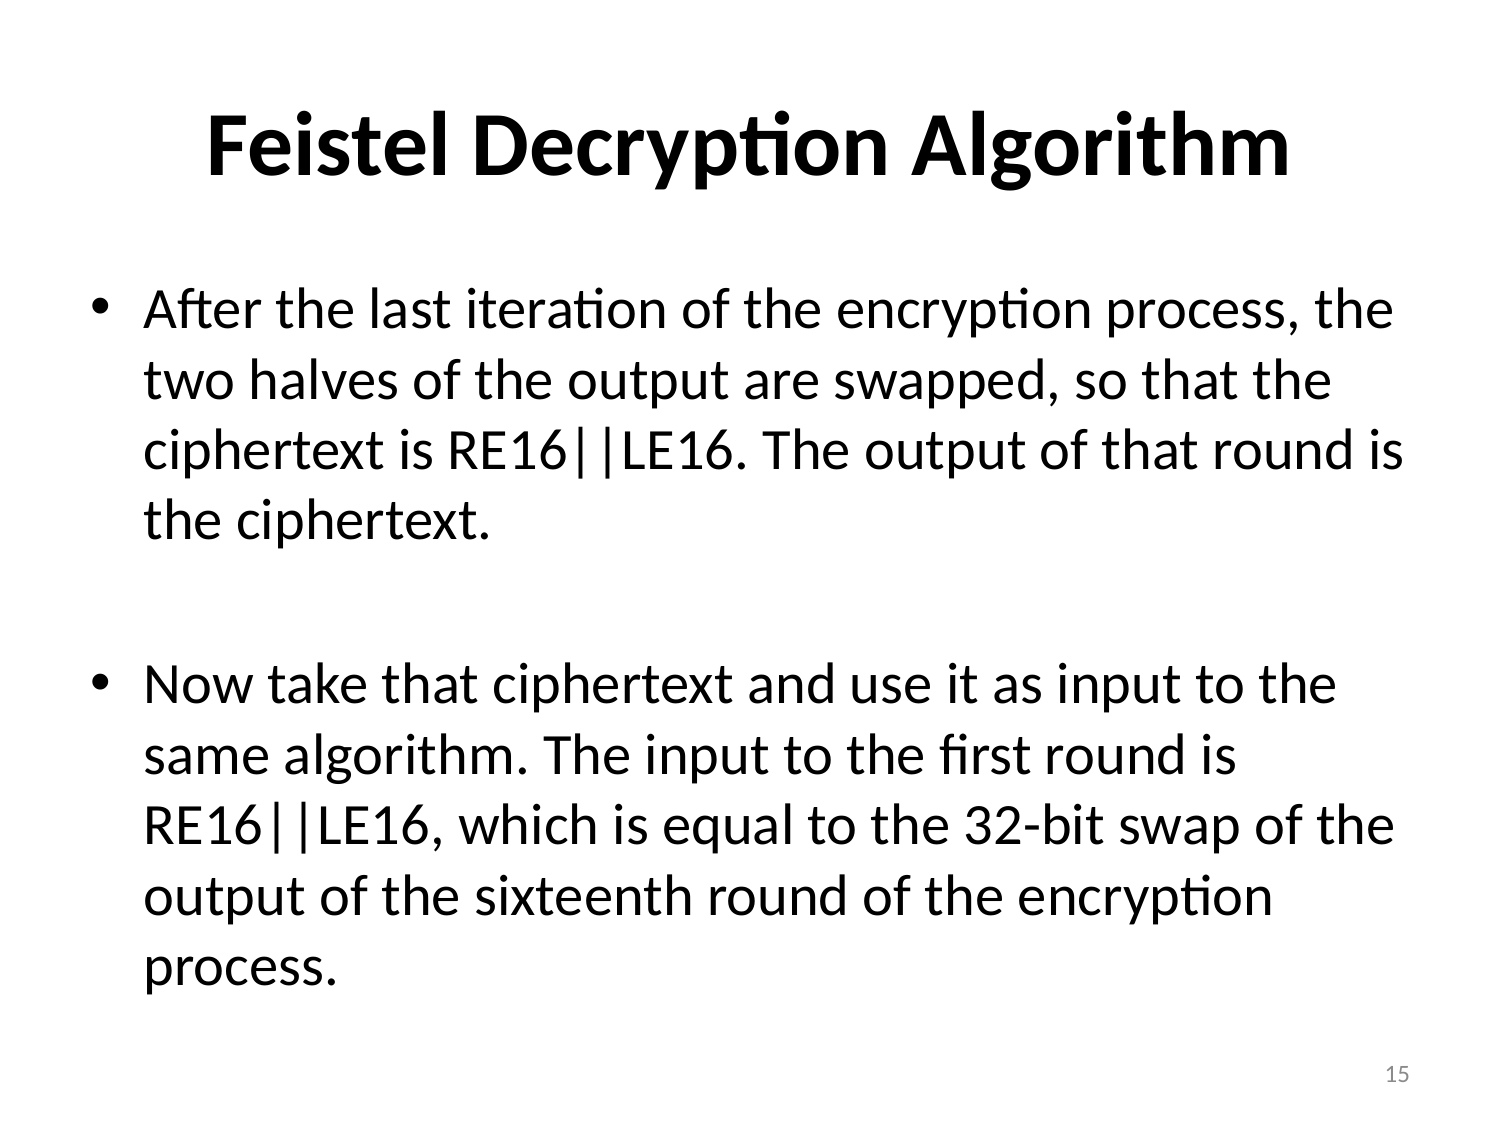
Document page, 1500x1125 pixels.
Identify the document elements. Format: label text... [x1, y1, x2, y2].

list After the last iteration of the encryption process, the two halves of the output are swapped, so that the ciphertext is RE16||LE16. The output of that round is the ciphertext. Now take that ciphertext and use it as input to the same algorithm. The input to the first round is RE16||LE16, which is equal to the 32-bit swap of the output of the sixteenth round of the encryption process. [75, 262, 1425, 1005]
slide_number 15 [1074, 1042, 1425, 1103]
title Feistel Decryption Algorithm [75, 45, 1425, 233]
